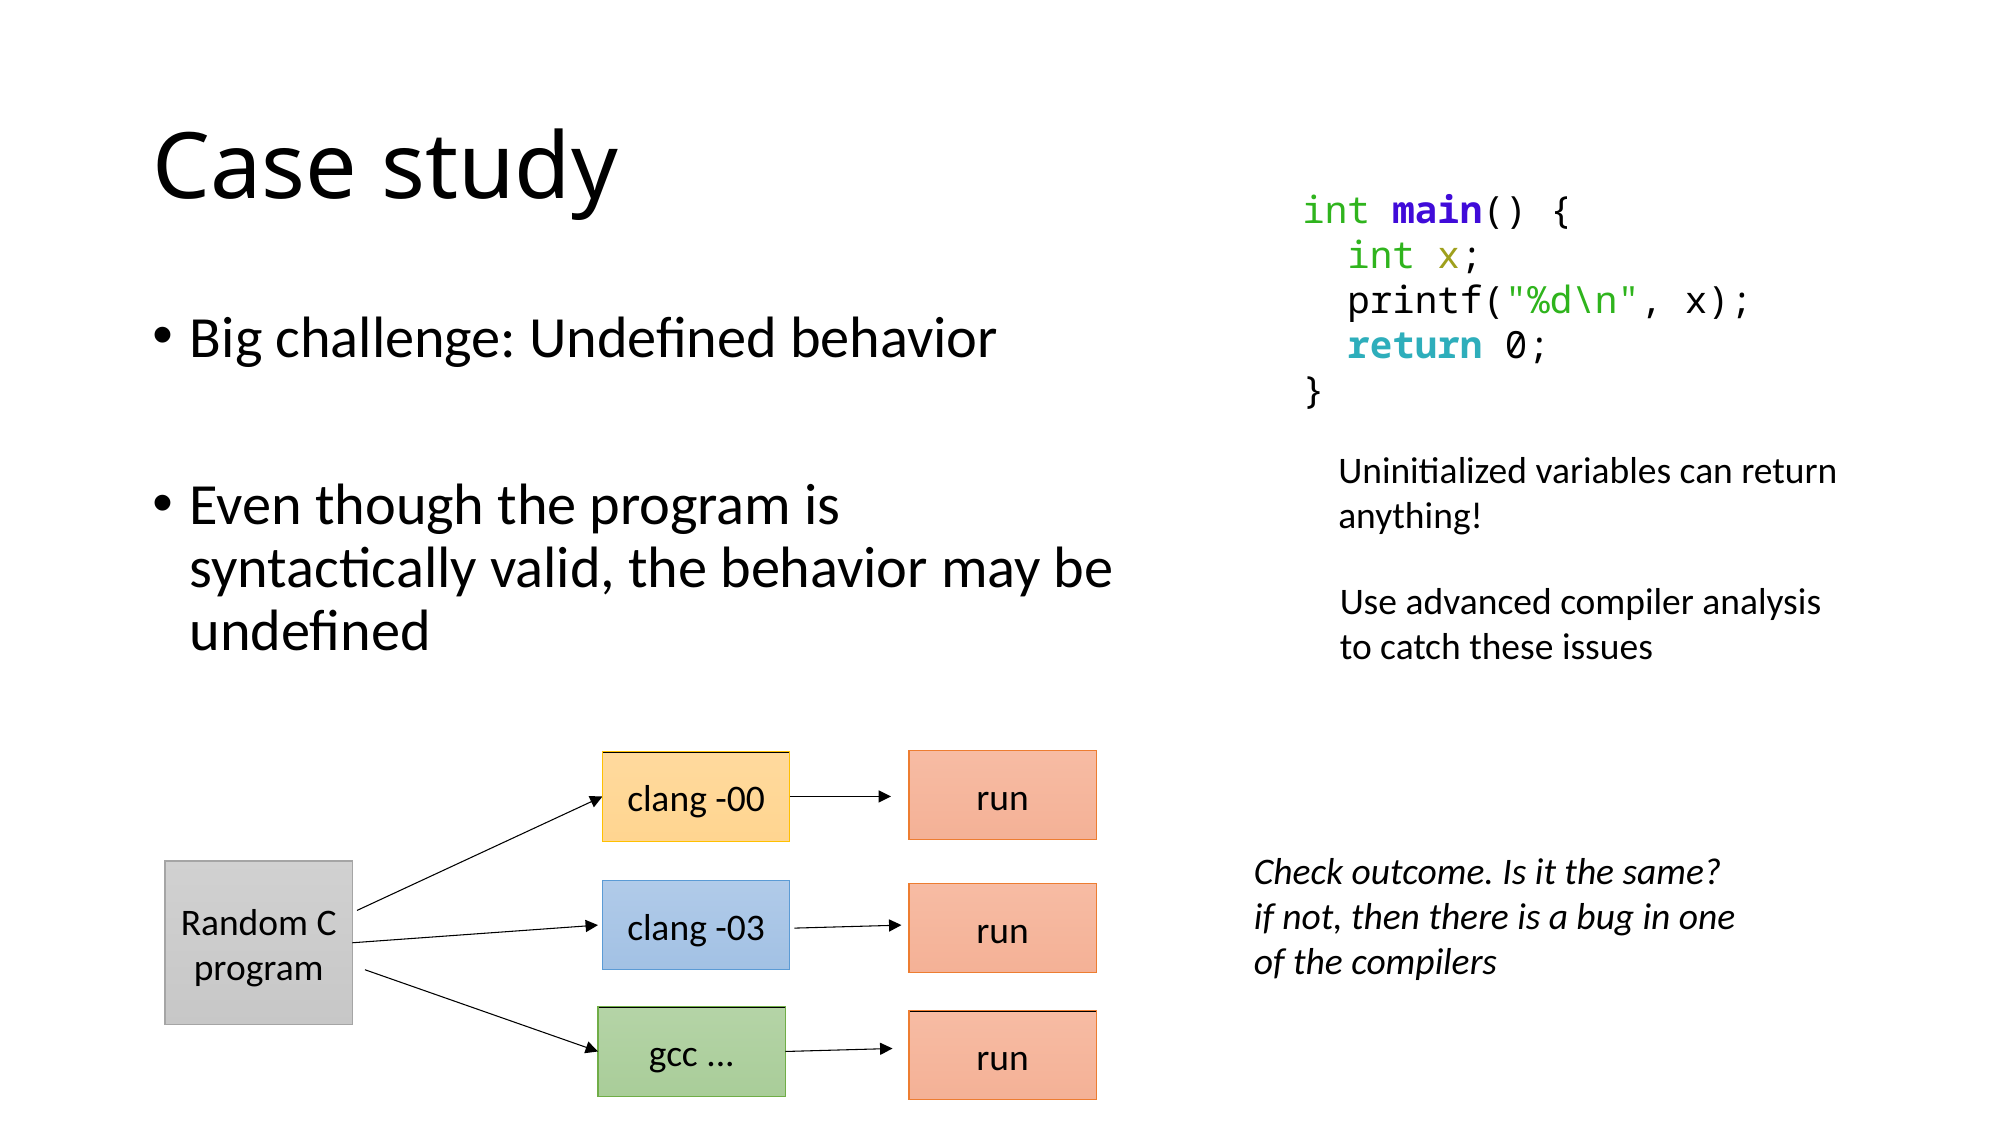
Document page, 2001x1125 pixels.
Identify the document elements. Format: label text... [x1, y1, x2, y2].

text_box Uninitialized variables can return anything! [1323, 438, 1862, 544]
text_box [794, 925, 902, 929]
text_box Random C program [164, 860, 353, 1025]
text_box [352, 925, 598, 943]
text_box clang -03 [602, 880, 790, 970]
text_box run [908, 1010, 1097, 1100]
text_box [356, 796, 603, 911]
text_box Use advanced compiler analysis to catch these issues [1324, 569, 1837, 675]
list Big challenge: Undefined behavior Even though the program is syntactically valid, the behavior may be undefined [137, 299, 1148, 726]
text_box gcc ... [597, 1006, 786, 1097]
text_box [364, 969, 598, 1052]
text_box run [908, 883, 1097, 973]
text_box Check outcome. Is it the same? if not, then there is a bug in one of the compilers [1239, 839, 1751, 990]
title Case study [137, 59, 1863, 278]
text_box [785, 1048, 893, 1052]
text_box int main() { int x; printf("%d\n", x); return 0; } [1287, 178, 1835, 418]
text_box run [908, 750, 1097, 840]
text_box clang -00 [602, 751, 790, 842]
